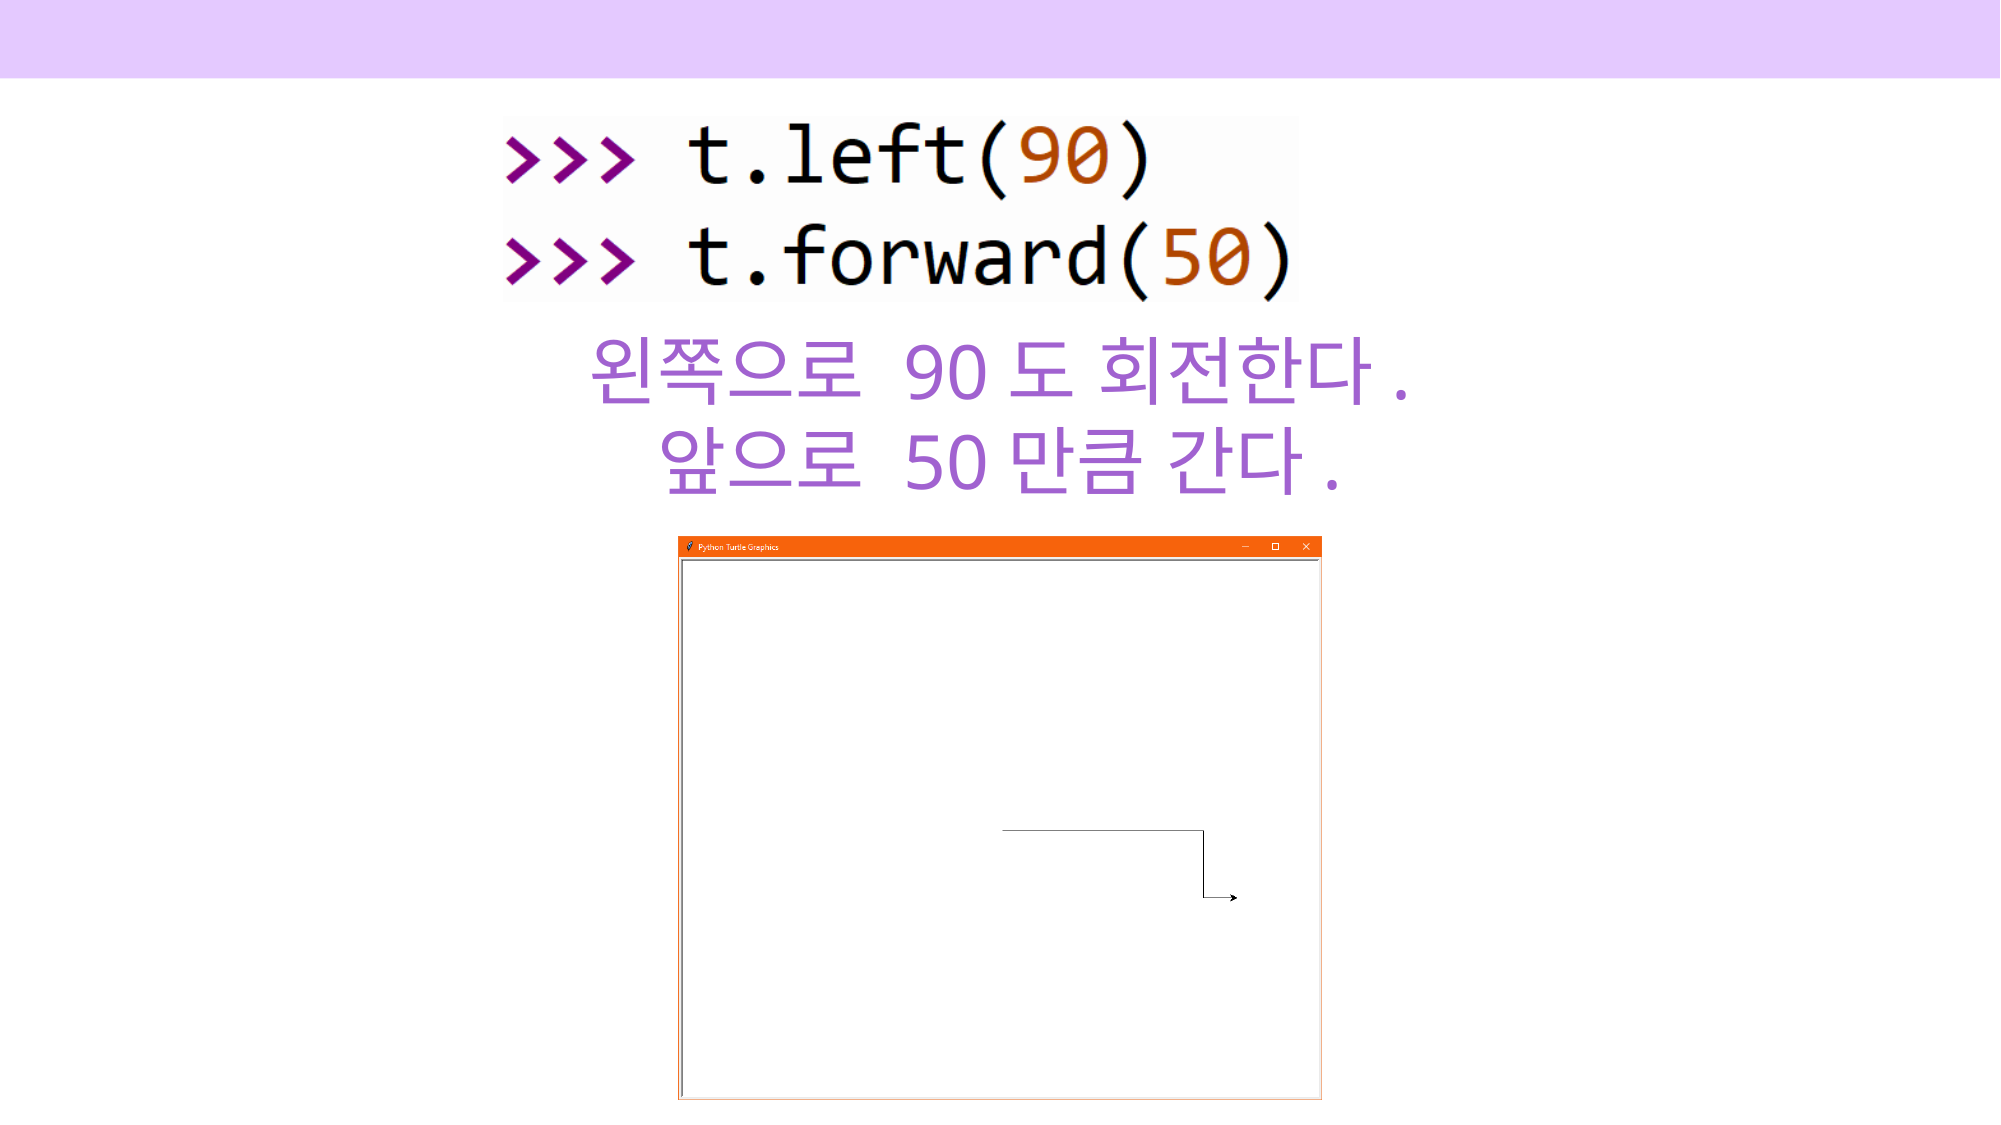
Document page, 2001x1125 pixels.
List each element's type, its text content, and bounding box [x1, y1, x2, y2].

picture [503, 116, 1299, 302]
text_box 왼쪽으로 90도 회전한다. 앞으로 50만큼 간다. [0, 317, 2000, 513]
picture [678, 536, 1322, 1100]
text_box [0, 0, 2000, 79]
